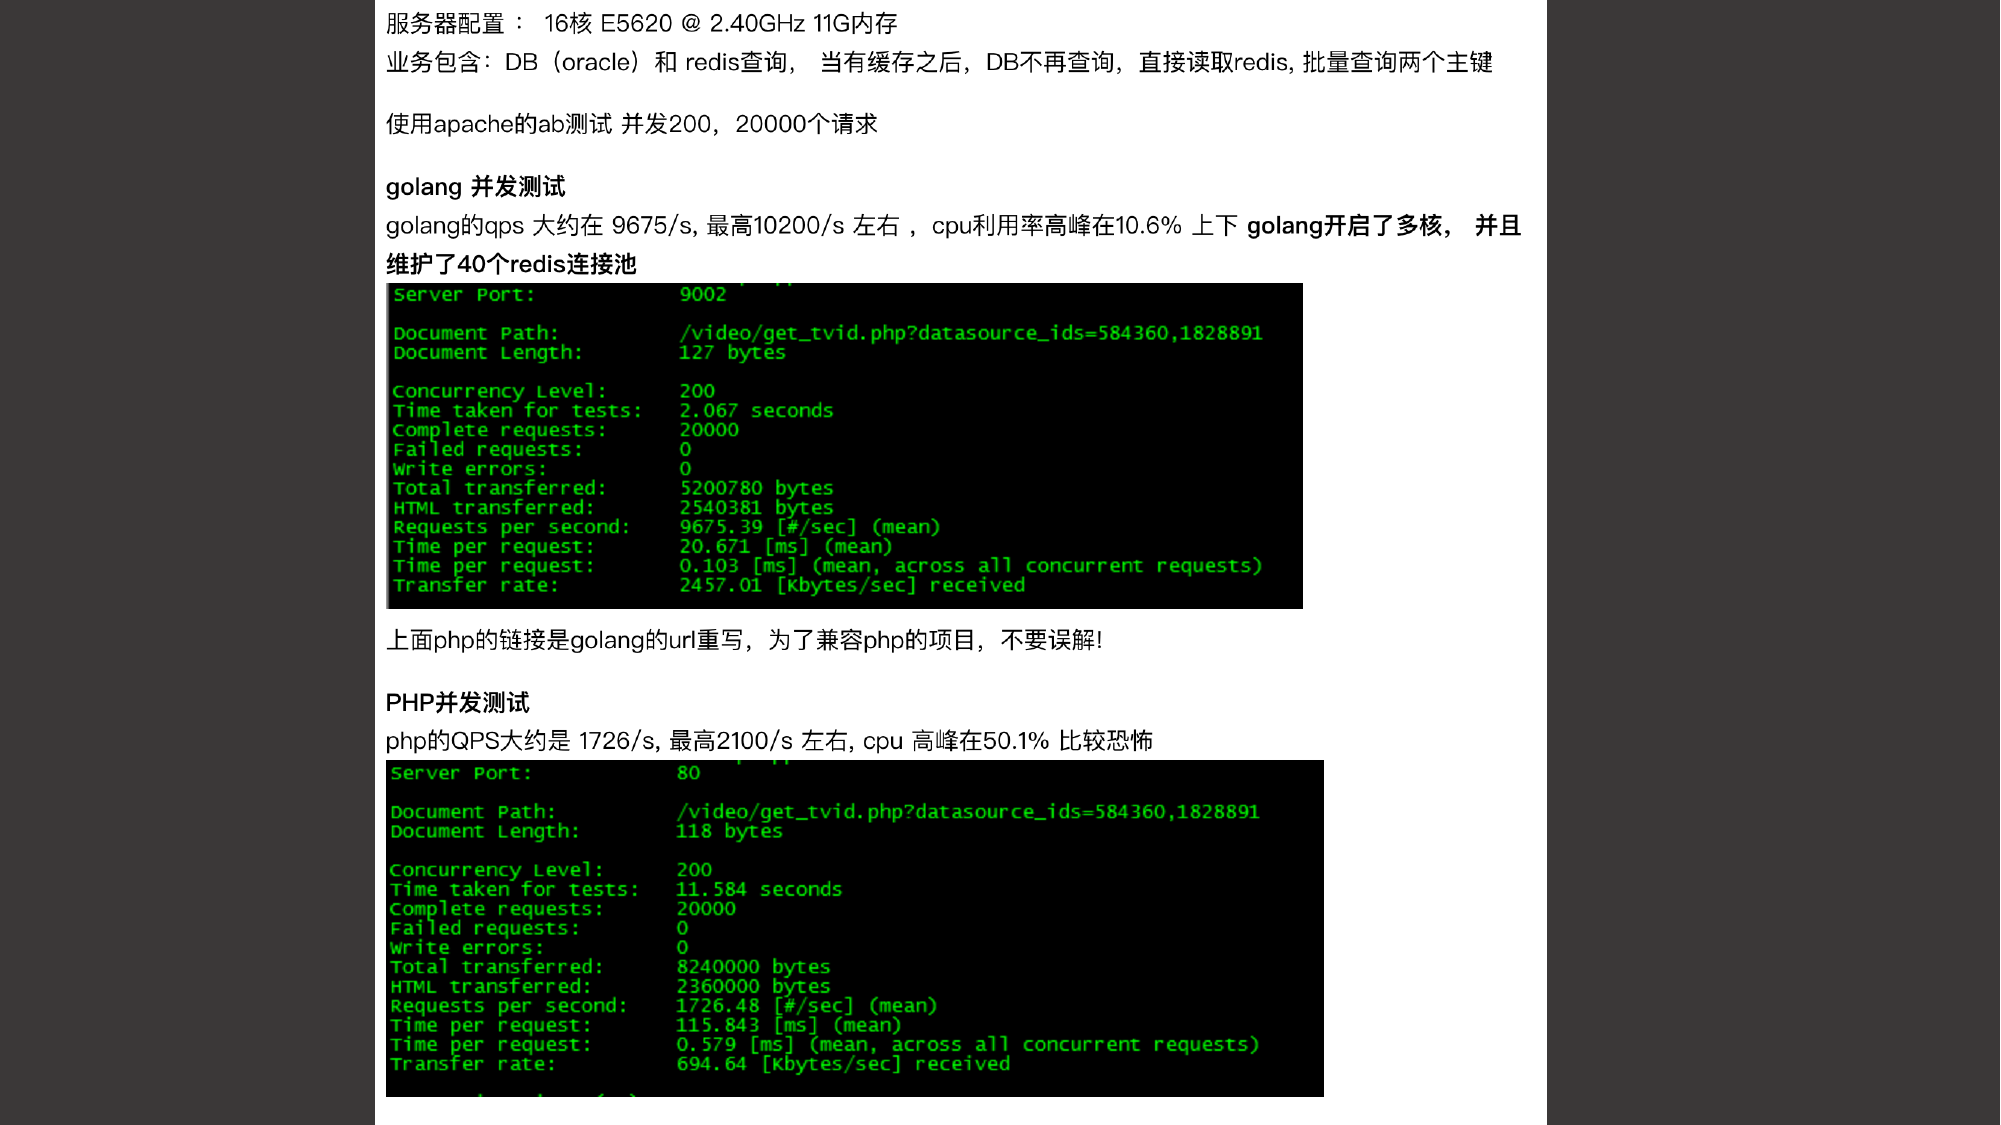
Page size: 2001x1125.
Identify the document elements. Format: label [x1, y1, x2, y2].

list [375, 0, 1547, 1125]
